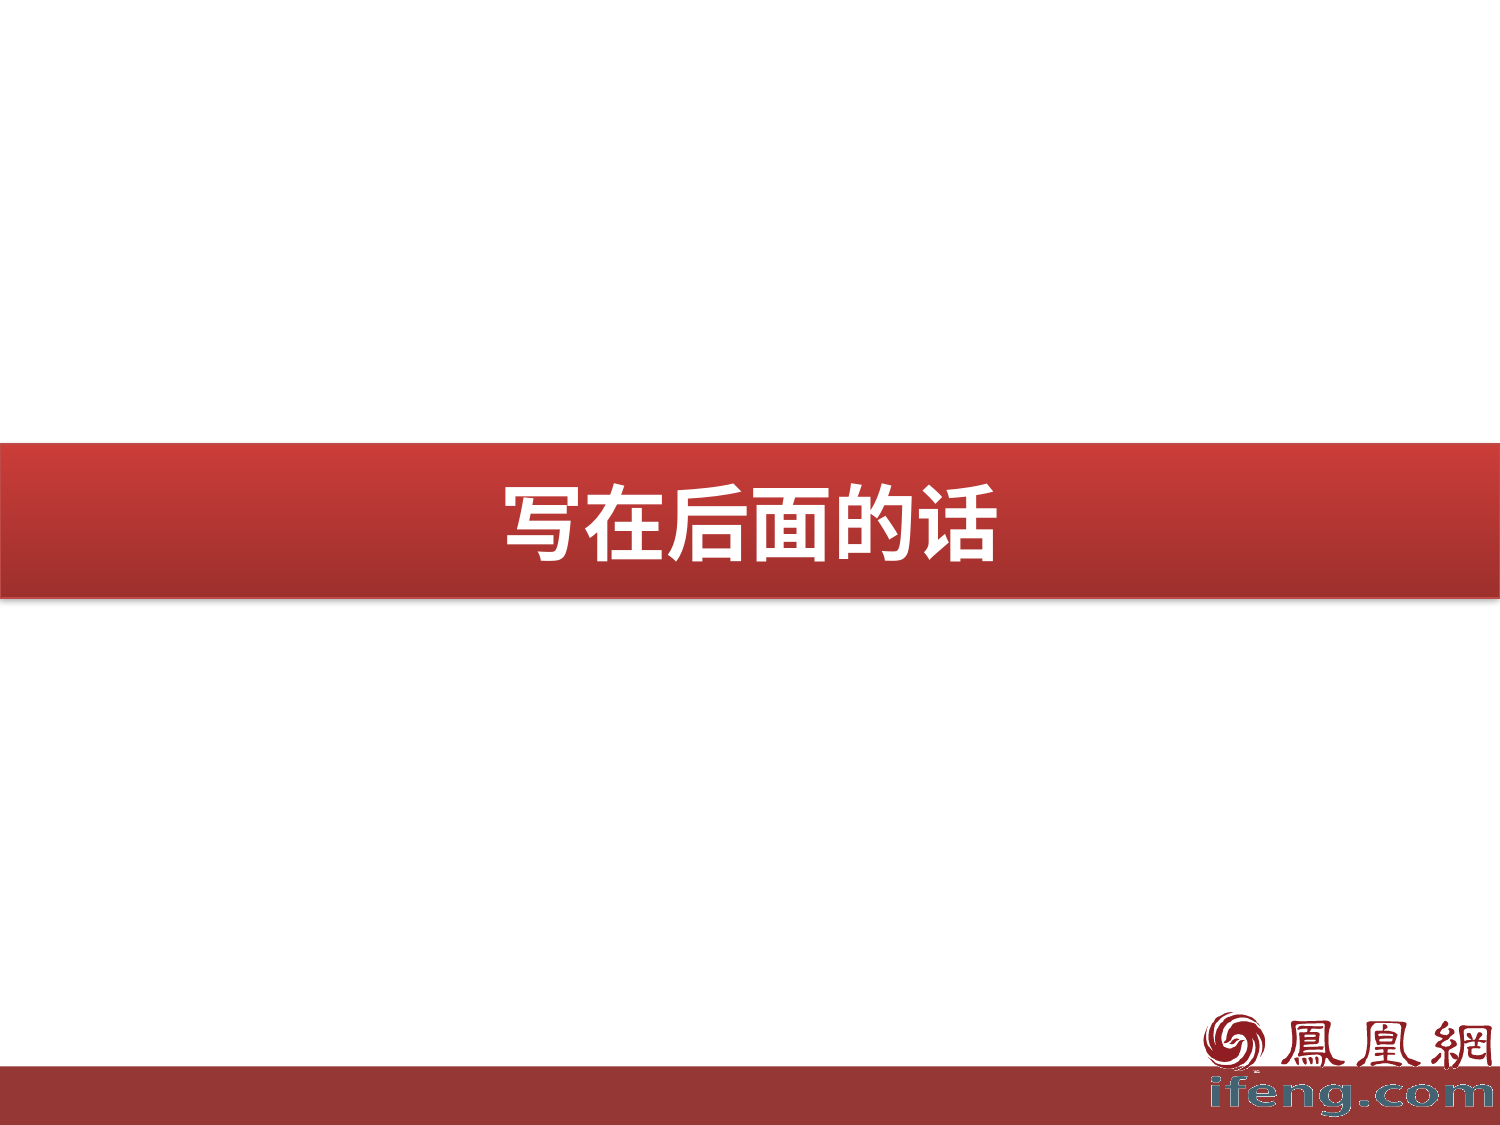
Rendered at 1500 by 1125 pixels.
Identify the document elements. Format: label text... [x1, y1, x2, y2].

picture [1198, 1010, 1500, 1125]
text_box 写在后面的话 [0, 443, 1500, 599]
